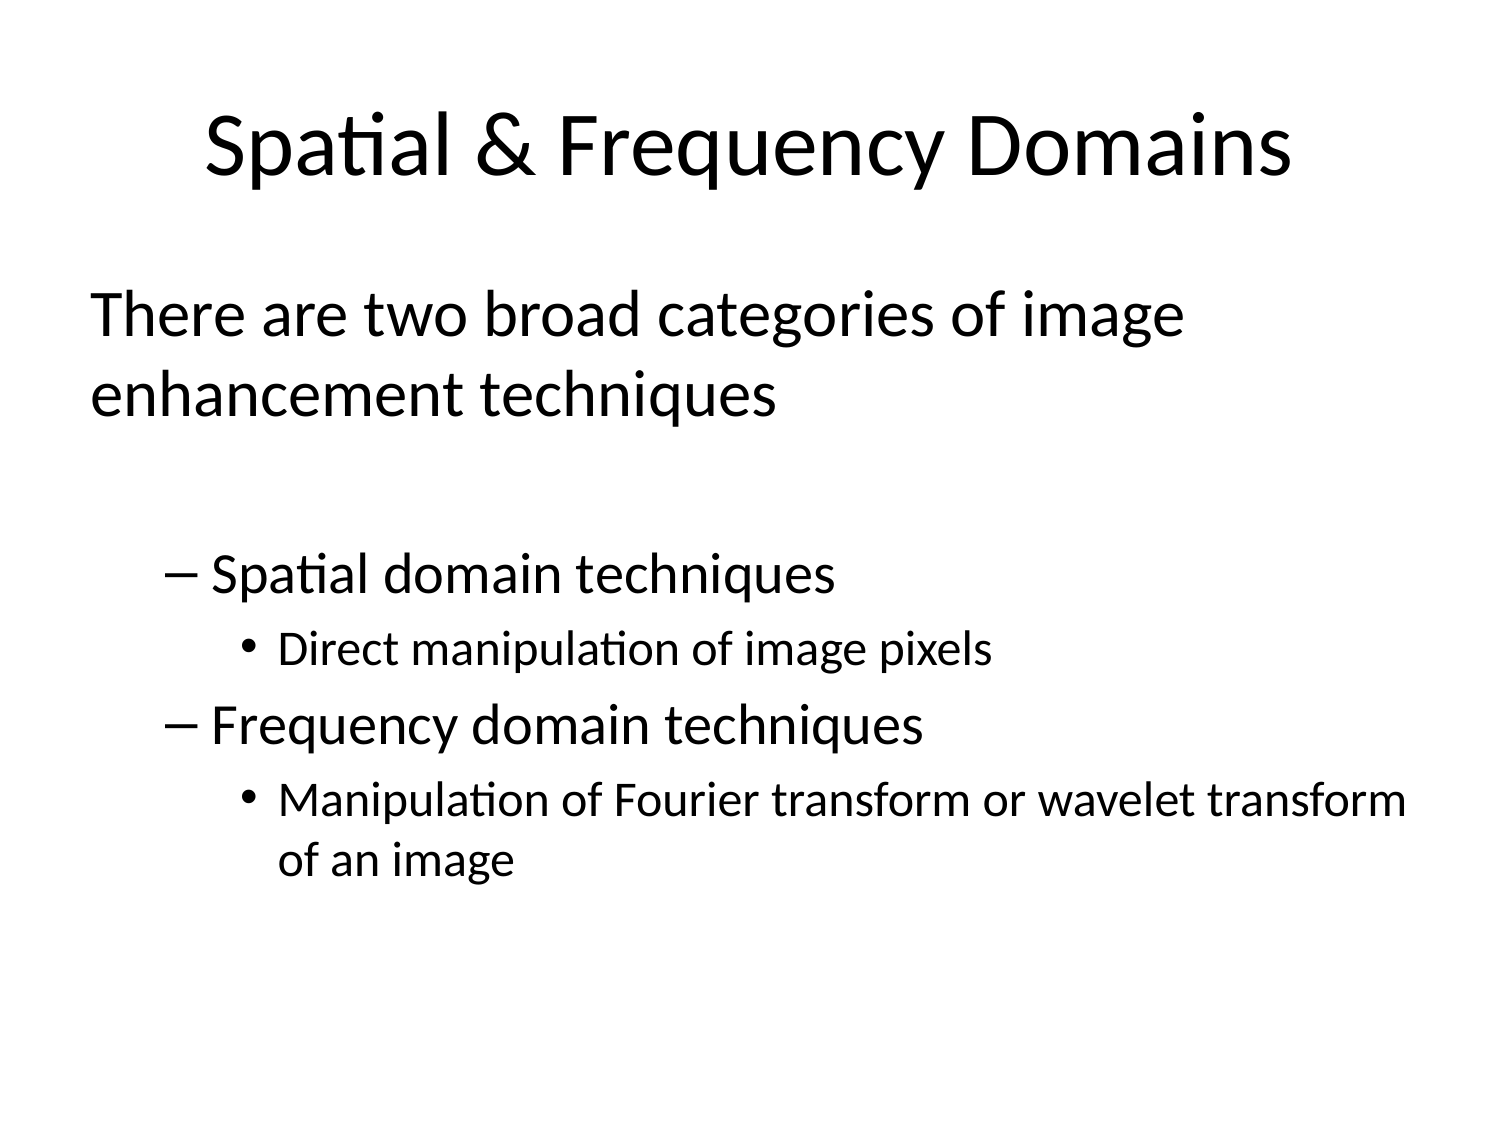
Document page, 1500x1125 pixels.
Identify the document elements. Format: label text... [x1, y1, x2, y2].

list There are two broad categories of image enhancement techniques Spatial domain techniques Direct manipulation of image pixels Frequency domain techniques Manipulation of Fourier transform or wavelet transform of an image [75, 262, 1425, 1005]
title Spatial & Frequency Domains [75, 45, 1425, 233]
